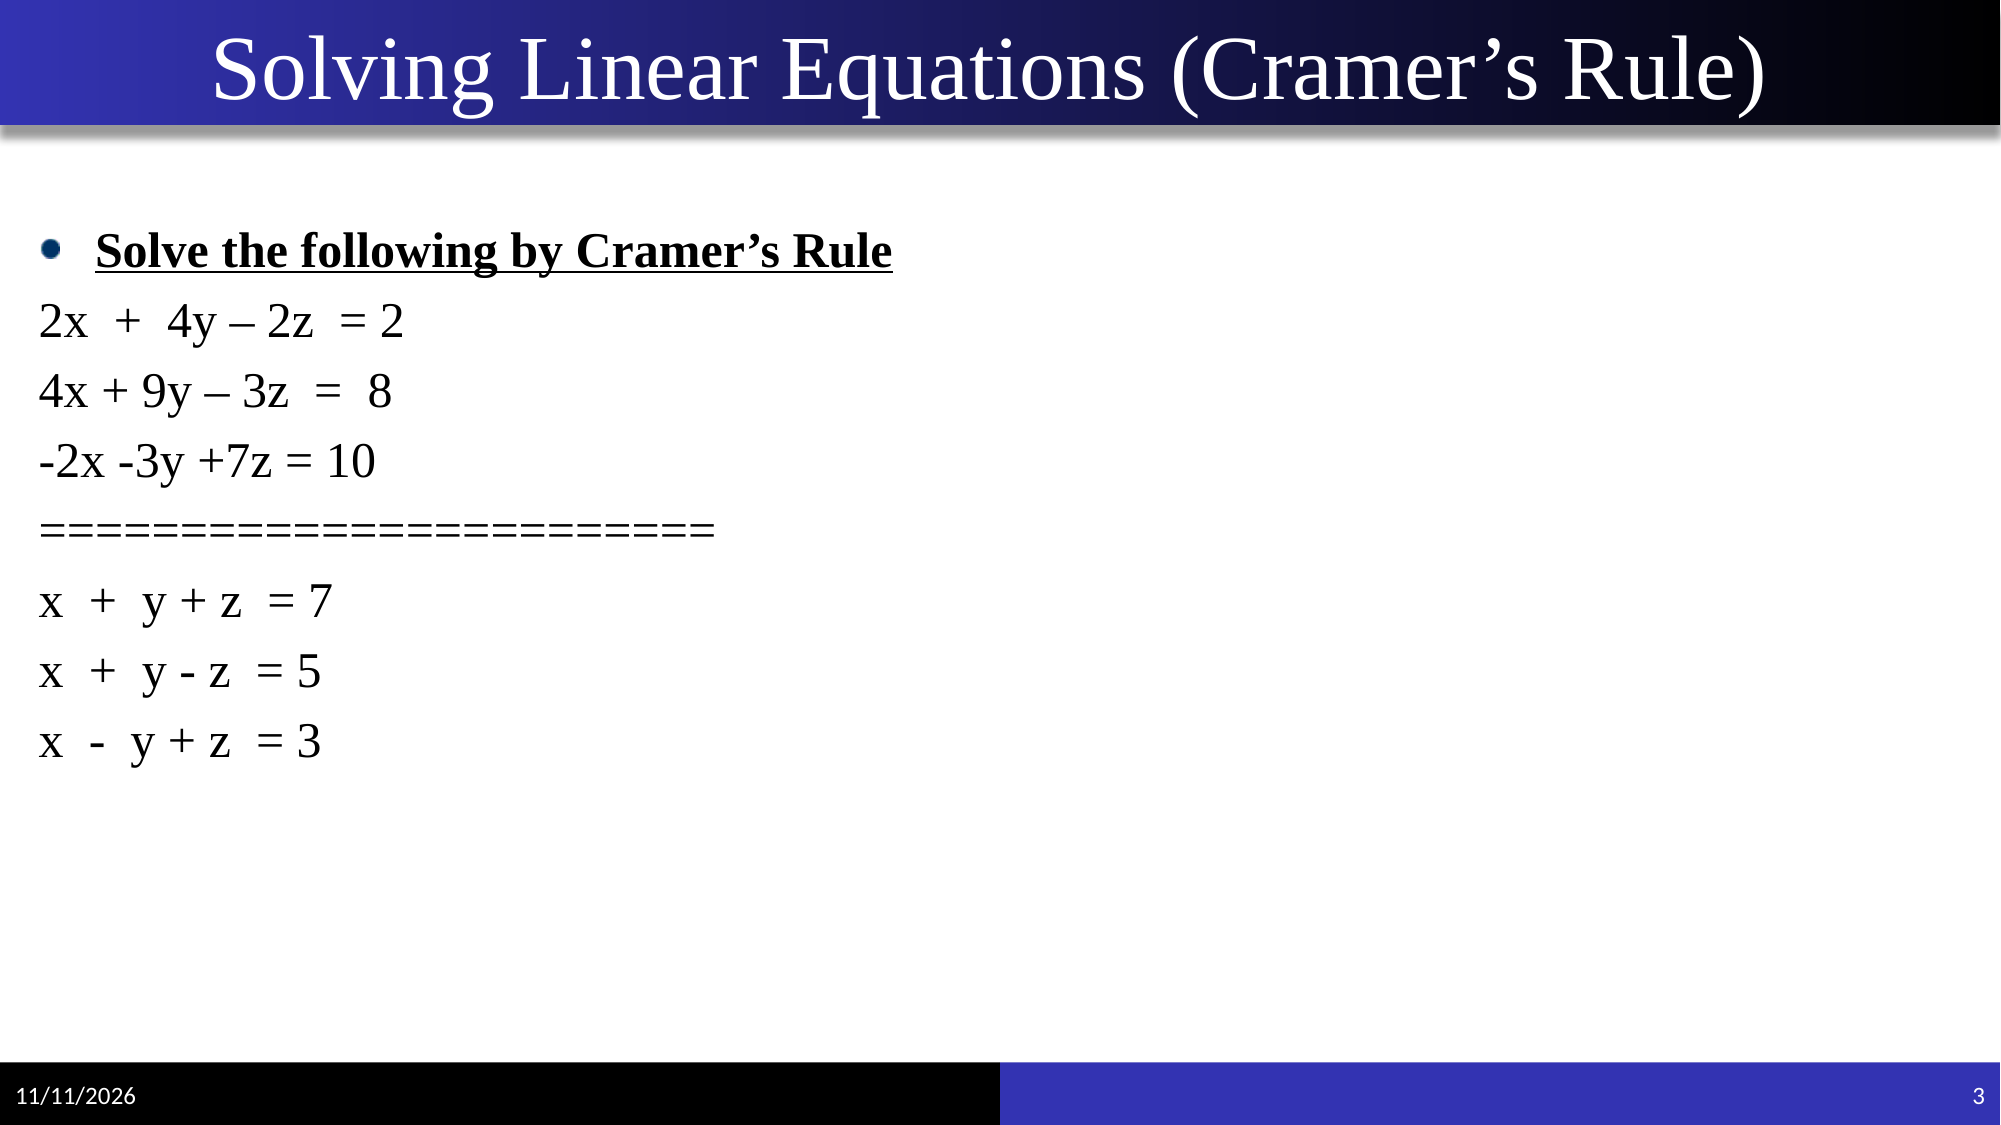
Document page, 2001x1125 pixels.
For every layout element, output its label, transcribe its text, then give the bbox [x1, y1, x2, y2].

picture [38, 236, 60, 259]
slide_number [0, 1065, 235, 1125]
slide_number 3 [1766, 1065, 2000, 1125]
title Solving Linear Equations (Cramer’s Rule) [0, 0, 1951, 126]
list Solve the following by Cramer’s Rule 2x + 4y – 2z = 2 4x + 9y – 3z = 8 -2x -3y +7z = 10 ======================== x + y + z = 7 x + y - z = 5 x - y + z = 3 [23, 179, 1975, 1011]
